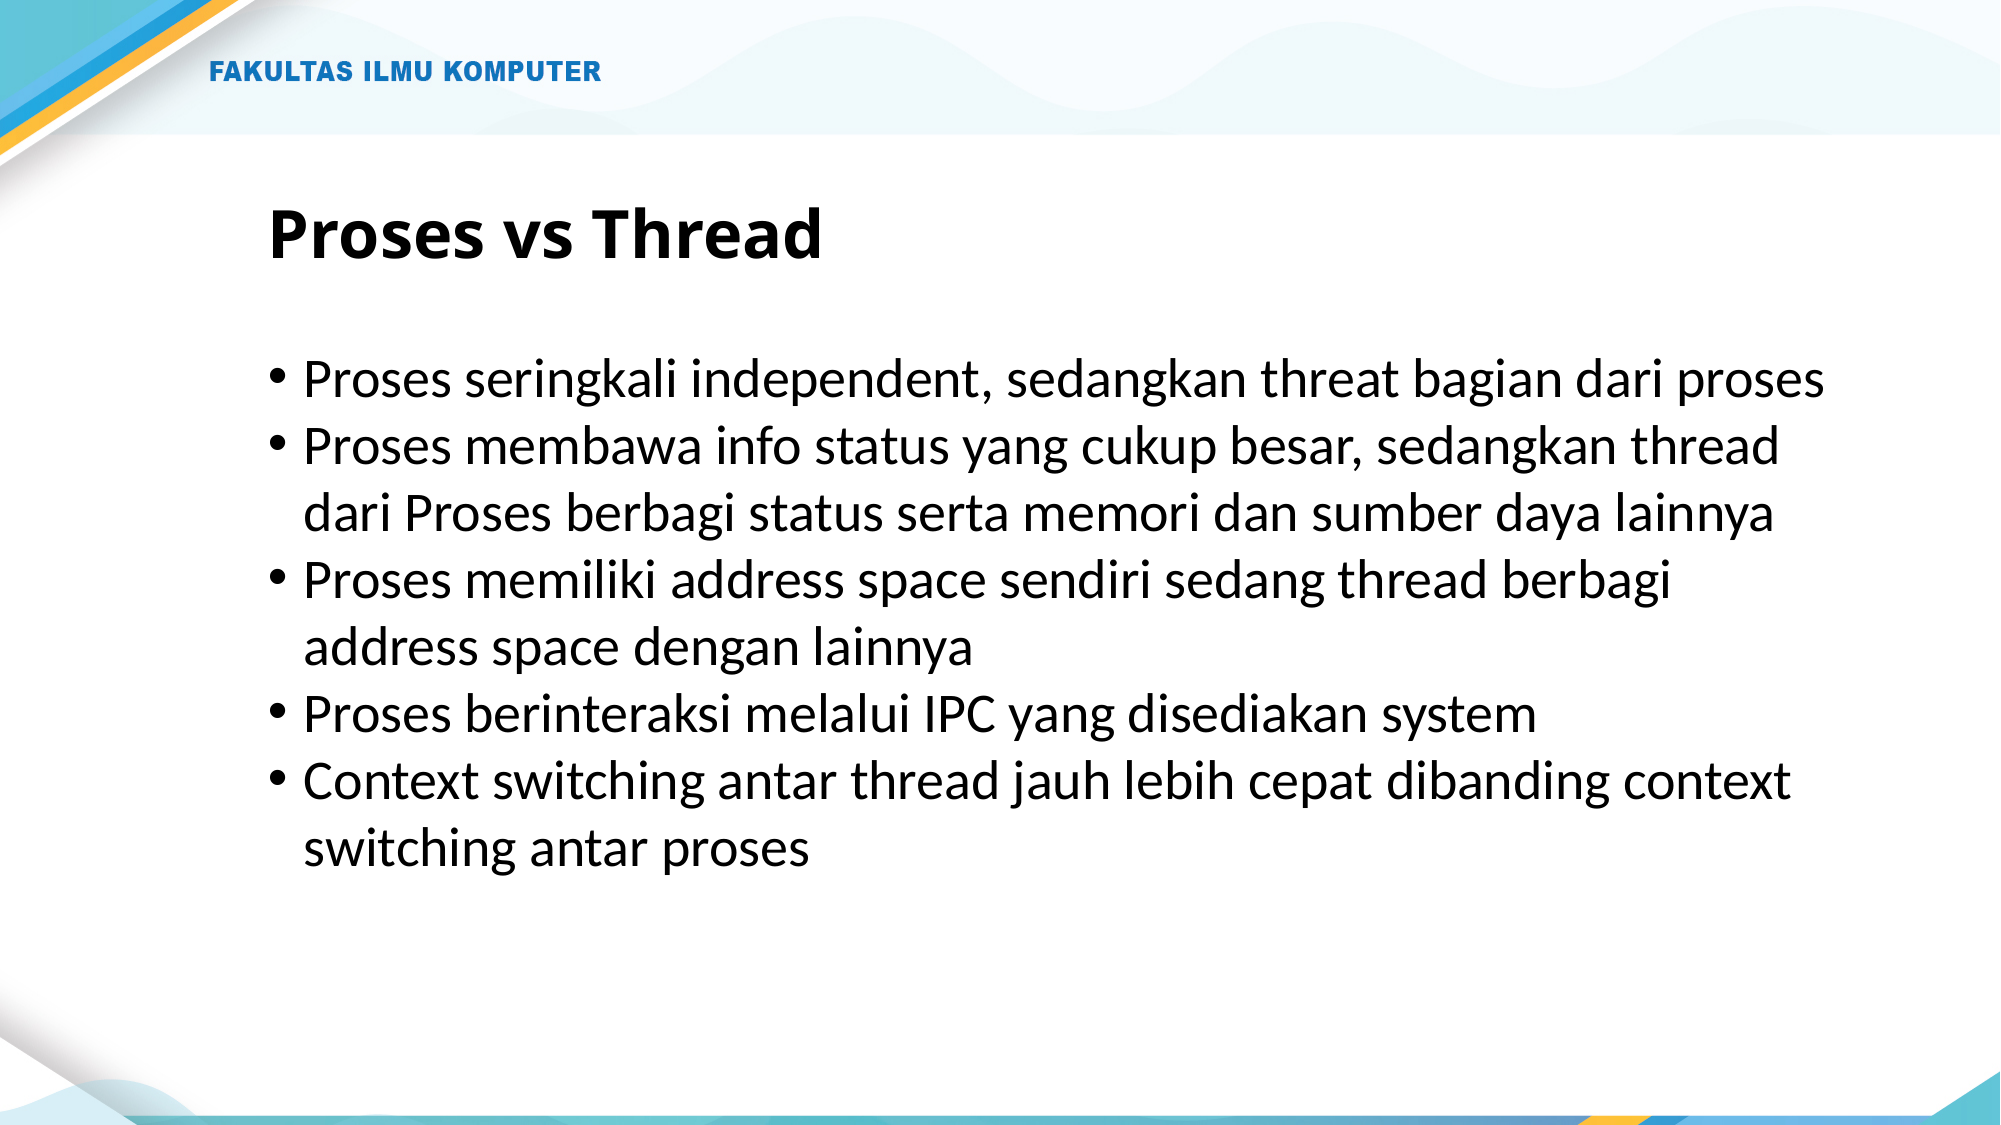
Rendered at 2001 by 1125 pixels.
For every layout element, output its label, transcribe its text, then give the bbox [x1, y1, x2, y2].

list Proses seringkali independent, sedangkan threat bagian dari proses Proses membawa info status yang cukup besar, sedangkan thread dari Proses berbagi status serta memori dan sumber daya lainnya Proses memiliki address space sendiri sedang thread berbagi address space dengan lainnya Proses berinteraksi melalui IPC yang disediakan system Context switching antar thread jauh lebih cepat dibanding context switching antar proses [252, 333, 1852, 1000]
picture [0, 0, 2000, 1125]
title Proses vs Thread [252, 170, 1852, 303]
